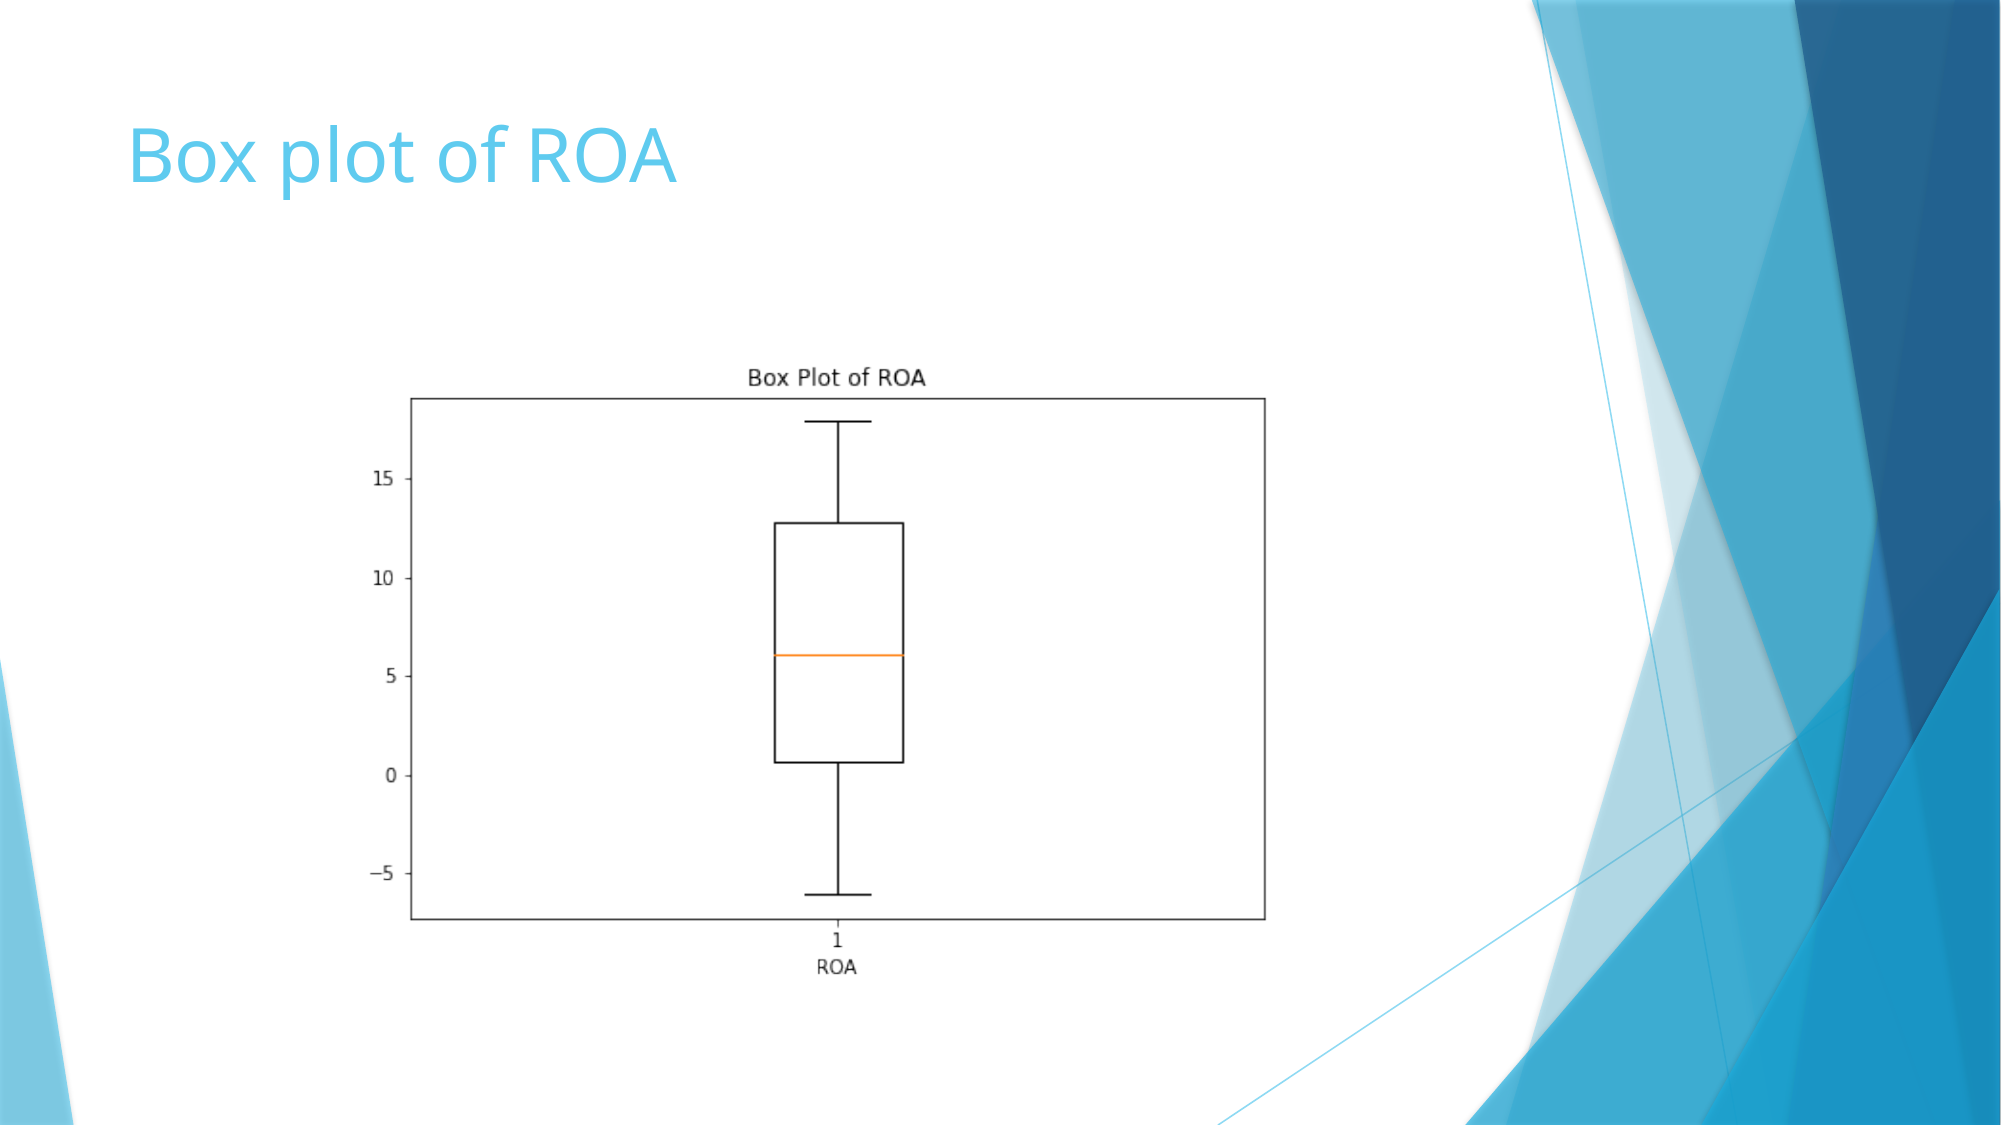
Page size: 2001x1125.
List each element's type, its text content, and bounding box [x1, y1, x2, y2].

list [354, 353, 1278, 992]
title Box plot of ROA [111, 99, 1522, 317]
